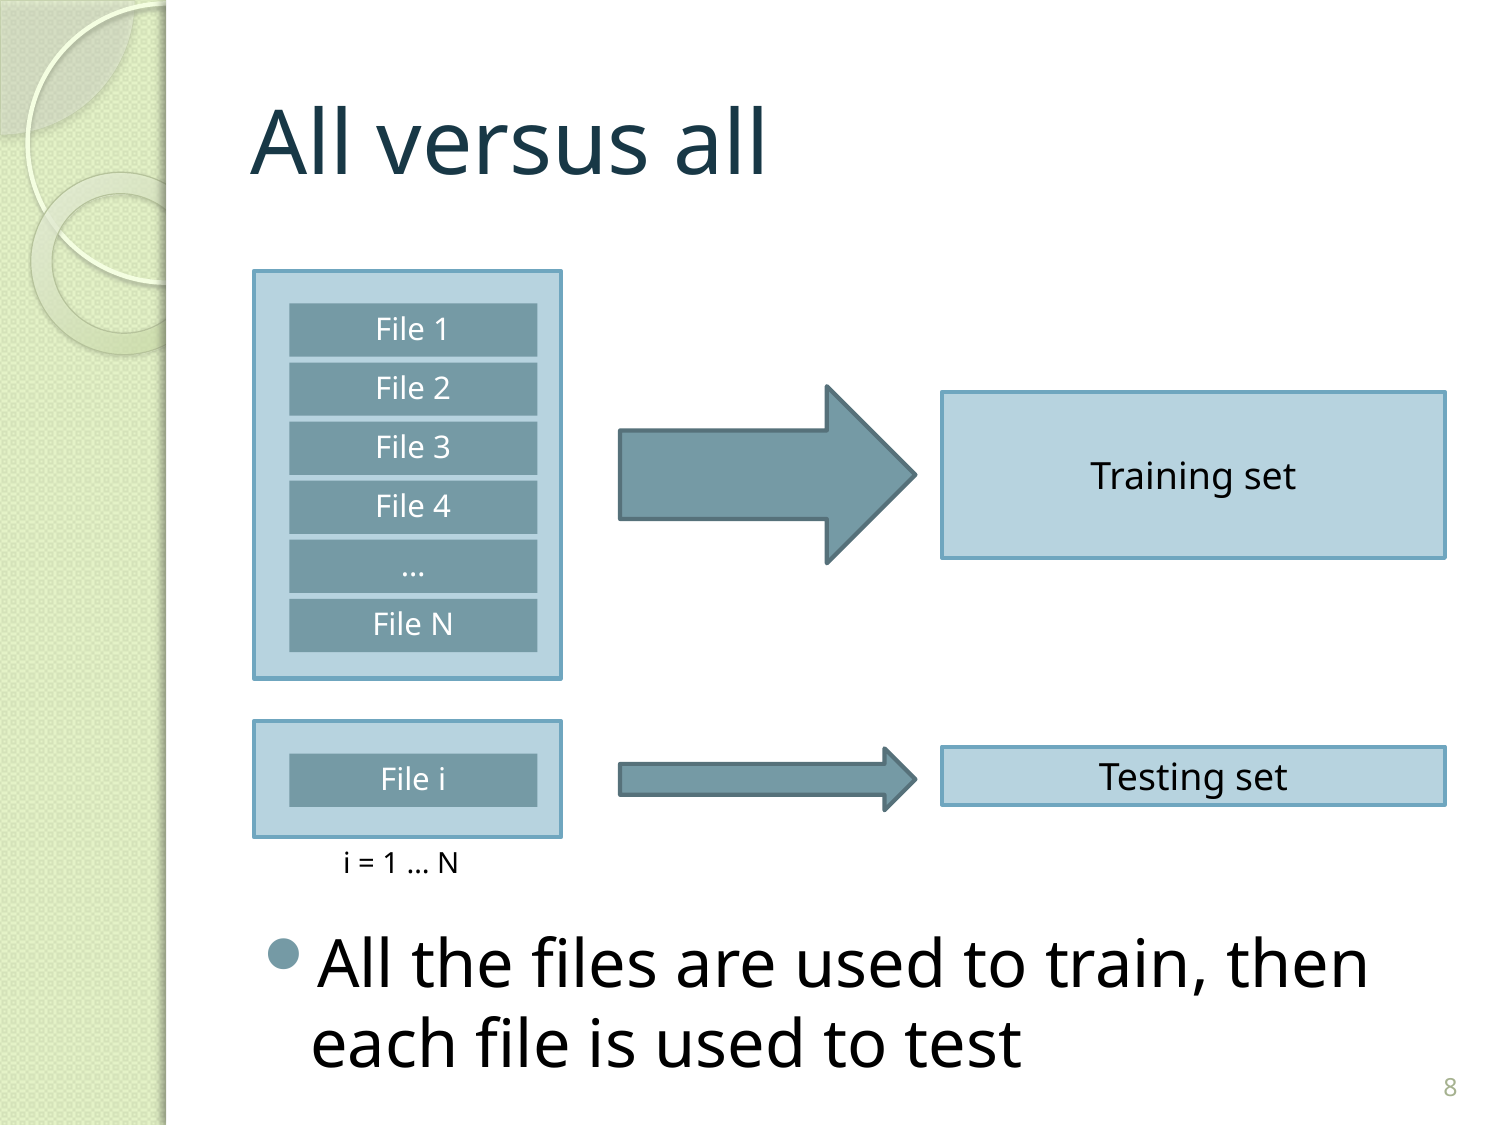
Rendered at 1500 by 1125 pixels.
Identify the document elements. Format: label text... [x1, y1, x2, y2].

title All versus all [235, 45, 1466, 233]
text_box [253, 270, 562, 679]
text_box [253, 720, 562, 838]
text_box [617, 384, 918, 566]
text_box Testing set [940, 745, 1447, 807]
text_box [617, 746, 918, 813]
list All the files are used to train, then each file is used to test [235, 912, 1466, 1099]
text_box i = 1 … N [328, 848, 475, 887]
slide_number 8 [1413, 1034, 1488, 1113]
text_box Training set [940, 390, 1447, 560]
